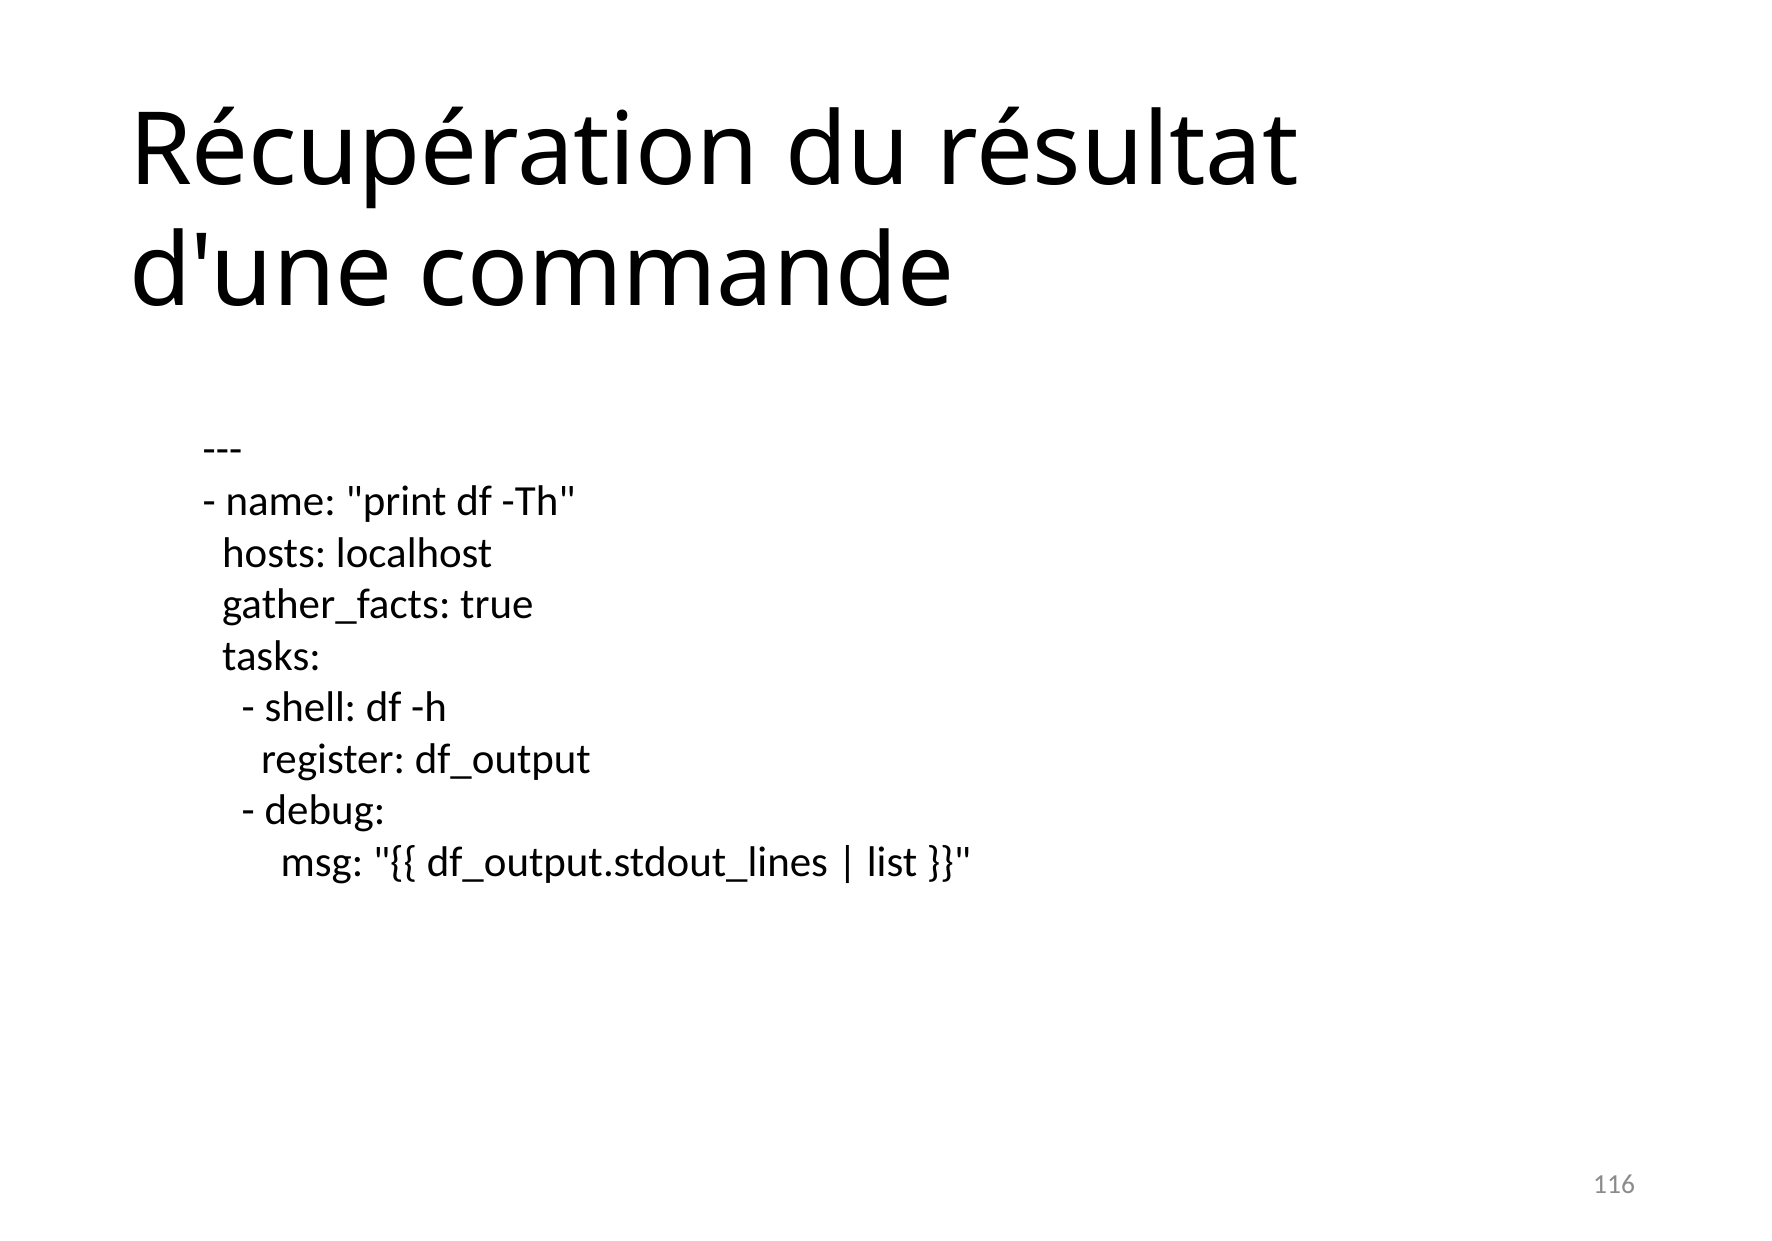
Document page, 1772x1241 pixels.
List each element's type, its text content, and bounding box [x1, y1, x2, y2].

text_box --- - name: "print df -Th" hosts: localhost gather_facts: true tasks: - shell: df -h register: df_output - debug: msg: "{{ df_output.stdout_lines | list }}" [187, 413, 1526, 893]
slide_number 116 [1251, 1149, 1651, 1216]
title Récupération du résultat d'une commande [127, 81, 1466, 326]
